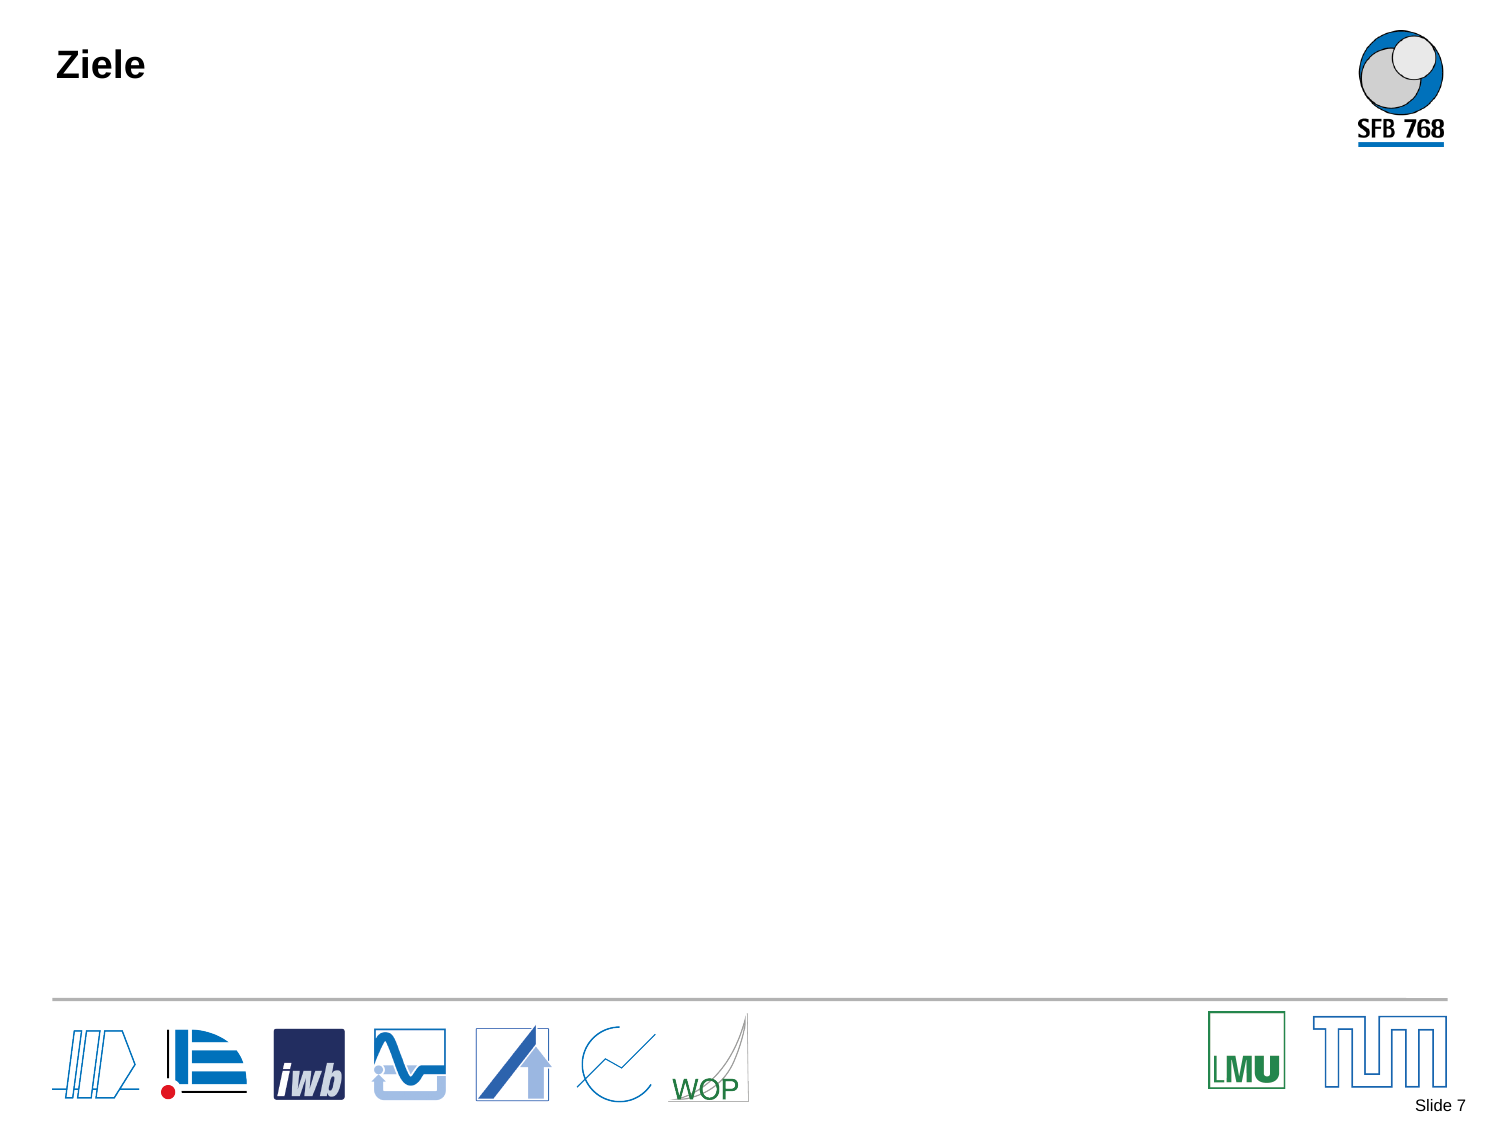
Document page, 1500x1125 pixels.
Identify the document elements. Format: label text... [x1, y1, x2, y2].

picture [1358, 30, 1444, 147]
title Ziele [41, 32, 1359, 96]
picture [1208, 1011, 1447, 1089]
picture [52, 1012, 749, 1106]
